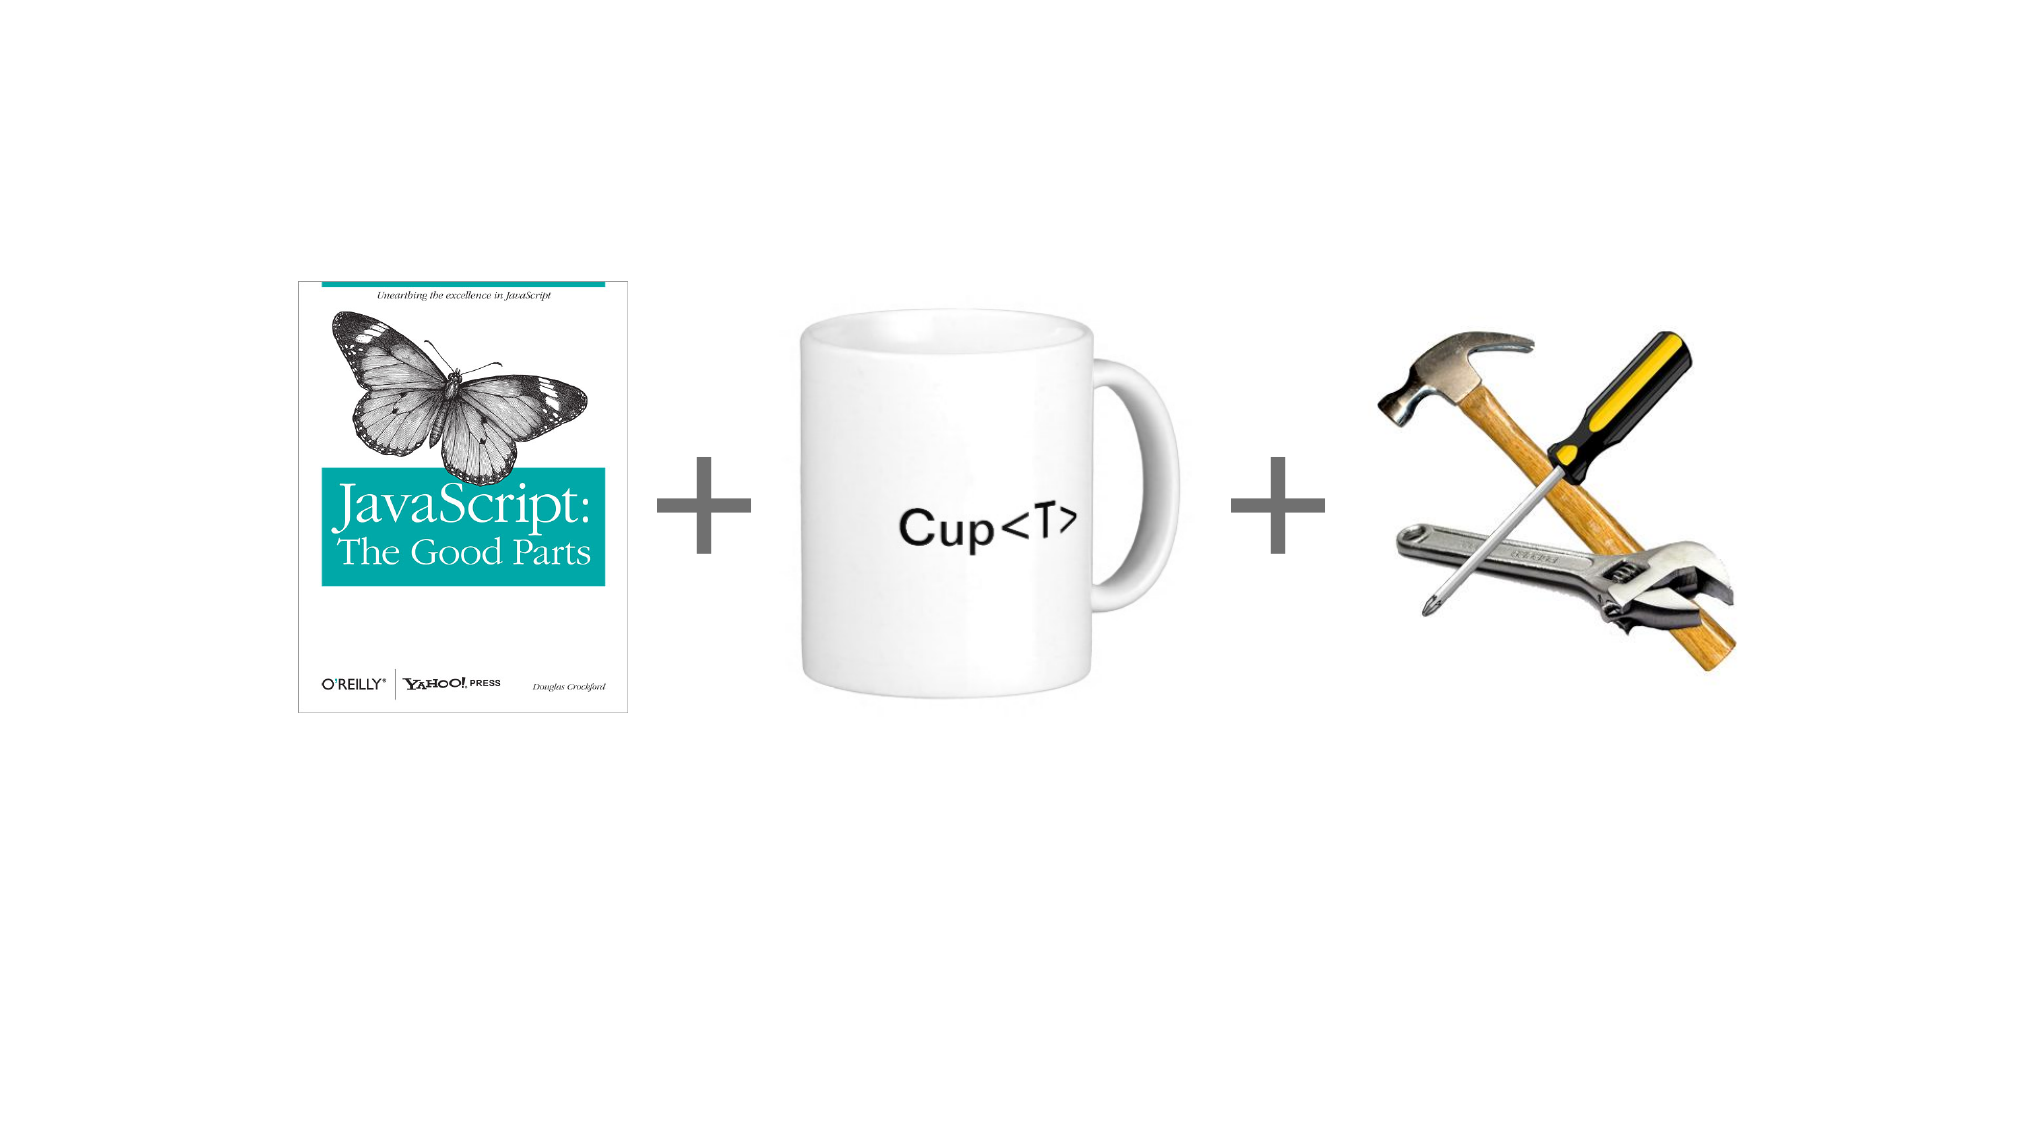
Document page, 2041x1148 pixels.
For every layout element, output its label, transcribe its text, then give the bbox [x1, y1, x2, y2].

text_box + [647, 376, 748, 617]
picture [748, 228, 1218, 767]
picture [298, 281, 628, 714]
text_box + [1221, 376, 1337, 617]
picture [1352, 300, 1770, 695]
